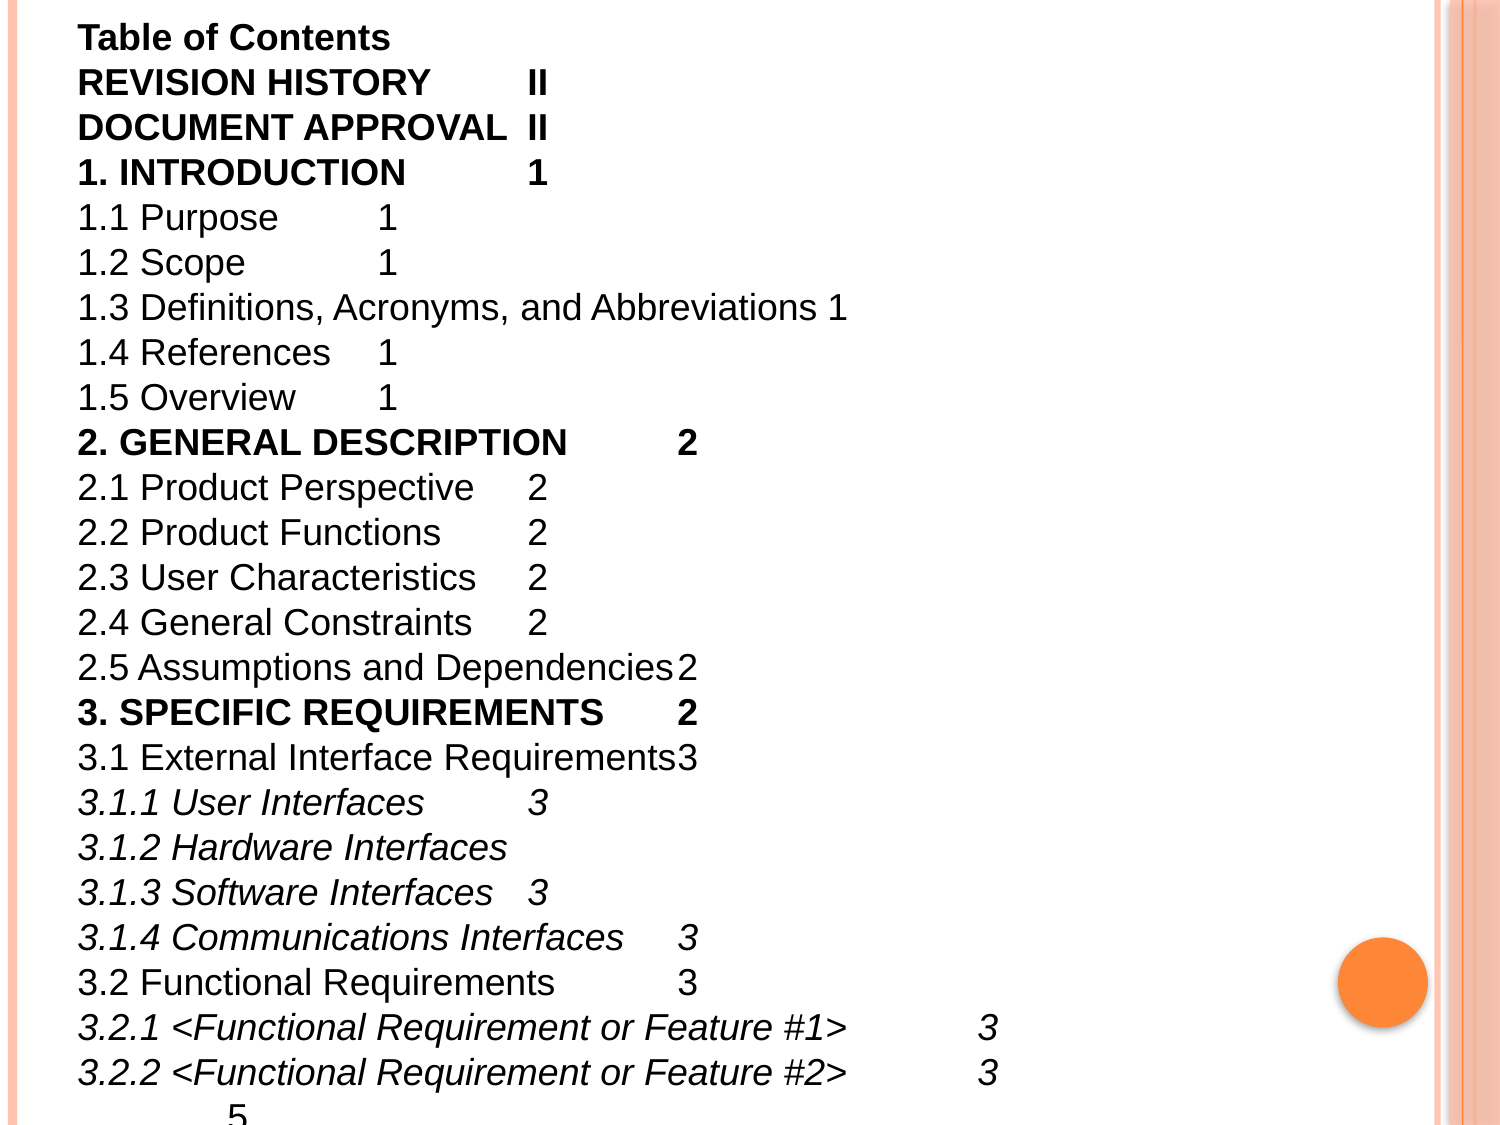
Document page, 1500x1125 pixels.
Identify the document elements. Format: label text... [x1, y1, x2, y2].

text_box Table of Contents REVISION HISTORY II DOCUMENT APPROVAL II 1. INTRODUCTION 1 1.1 Purpose 1 1.2 Scope 1 1.3 Definitions, Acronyms, and Abbreviations 1 1.4 References 1 1.5 Overview 1 2. GENERAL DESCRIPTION 2 2.1 Product Perspective 2 2.2 Product Functions 2 2.3 User Characteristics 2 2.4 General Constraints 2 2.5 Assumptions and Dependencies 2 3. SPECIFIC REQUIREMENTS 2 3.1 External Interface Requirements 3 3.1.1 User Interfaces 3 3.1.2 Hardware Interfaces 3.1.3 Software Interfaces 3 3.1.4 Communications Interfaces 3 3.2 Functional Requirements 3 3.2.1 <Functional Requirement or Feature #1> 3 3.2.2 <Functional Requirement or Feature #2> 3 5 [62, 5, 1213, 1125]
